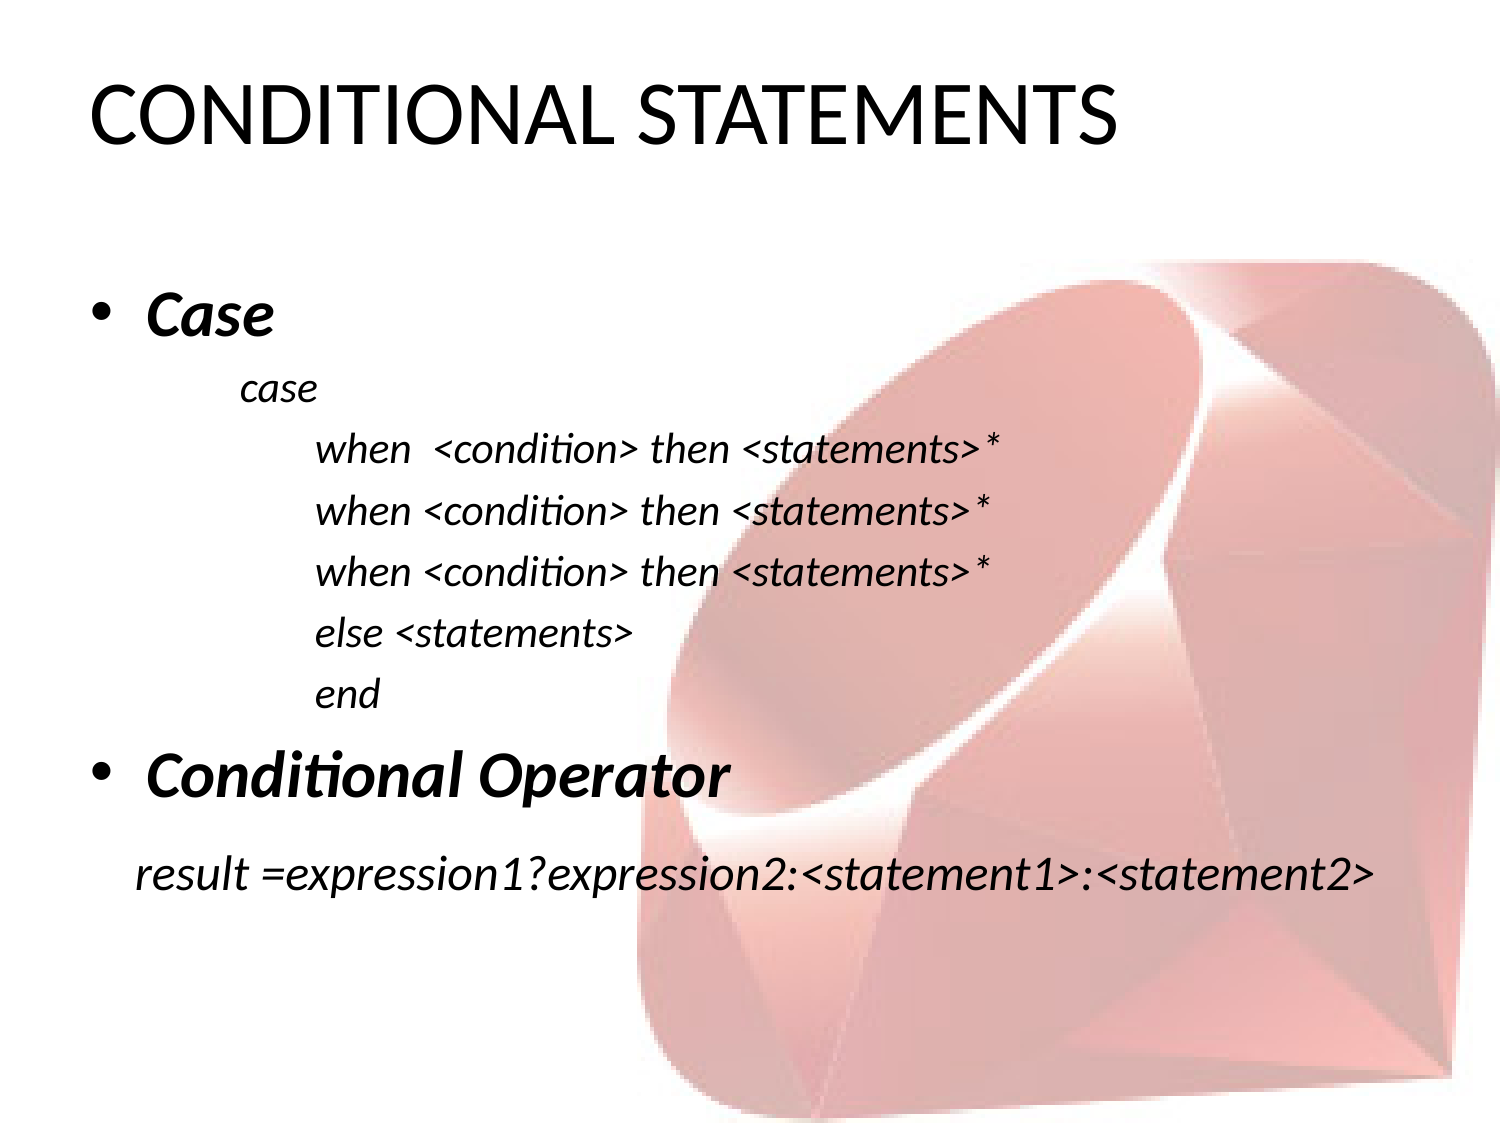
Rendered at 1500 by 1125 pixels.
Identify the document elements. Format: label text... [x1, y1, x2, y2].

list Case case when <condition> then <statements>* when <condition> then <statements>* when <condition> then <statements>* else <statements> end Conditional Operator result =expression1?expression2:<statement1>:<statement2> [75, 262, 1425, 1005]
title CONDITIONAL STATEMENTS [75, 45, 1425, 233]
picture [637, 259, 1500, 1123]
